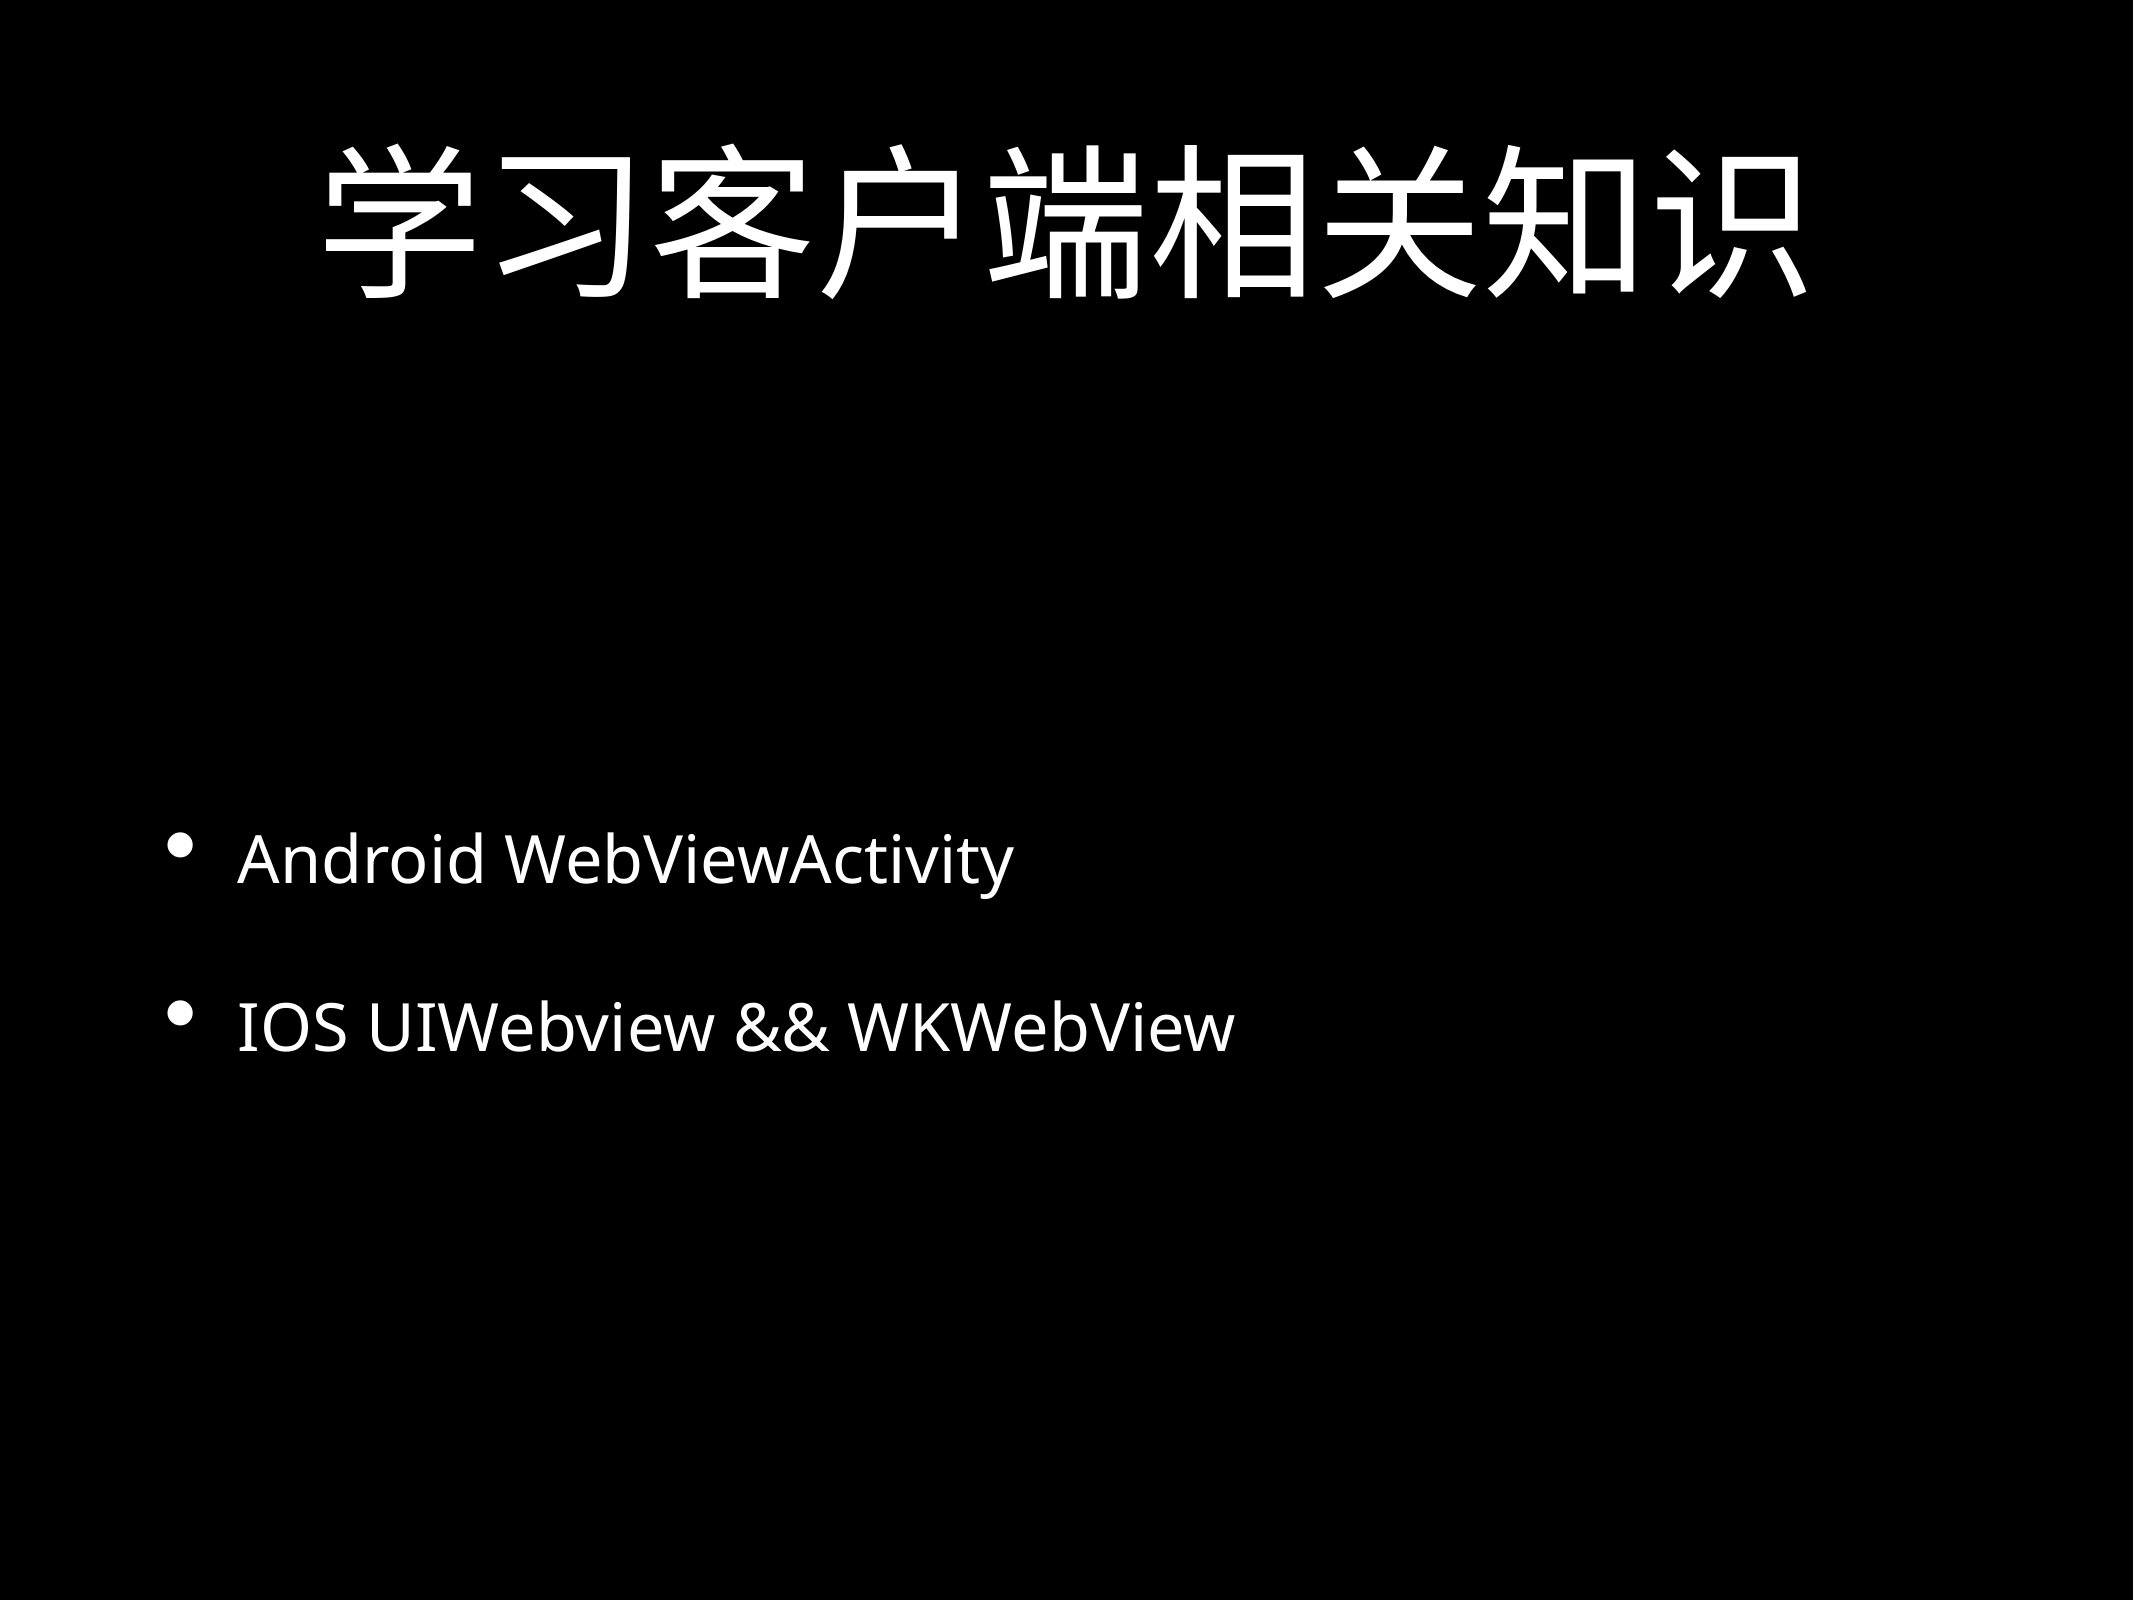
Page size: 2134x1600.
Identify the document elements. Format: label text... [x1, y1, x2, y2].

title 学习客户端相关知识 [155, 41, 1978, 397]
list Android WebViewActivity IOS UIWebview && WKWebView [155, 424, 1978, 1457]
